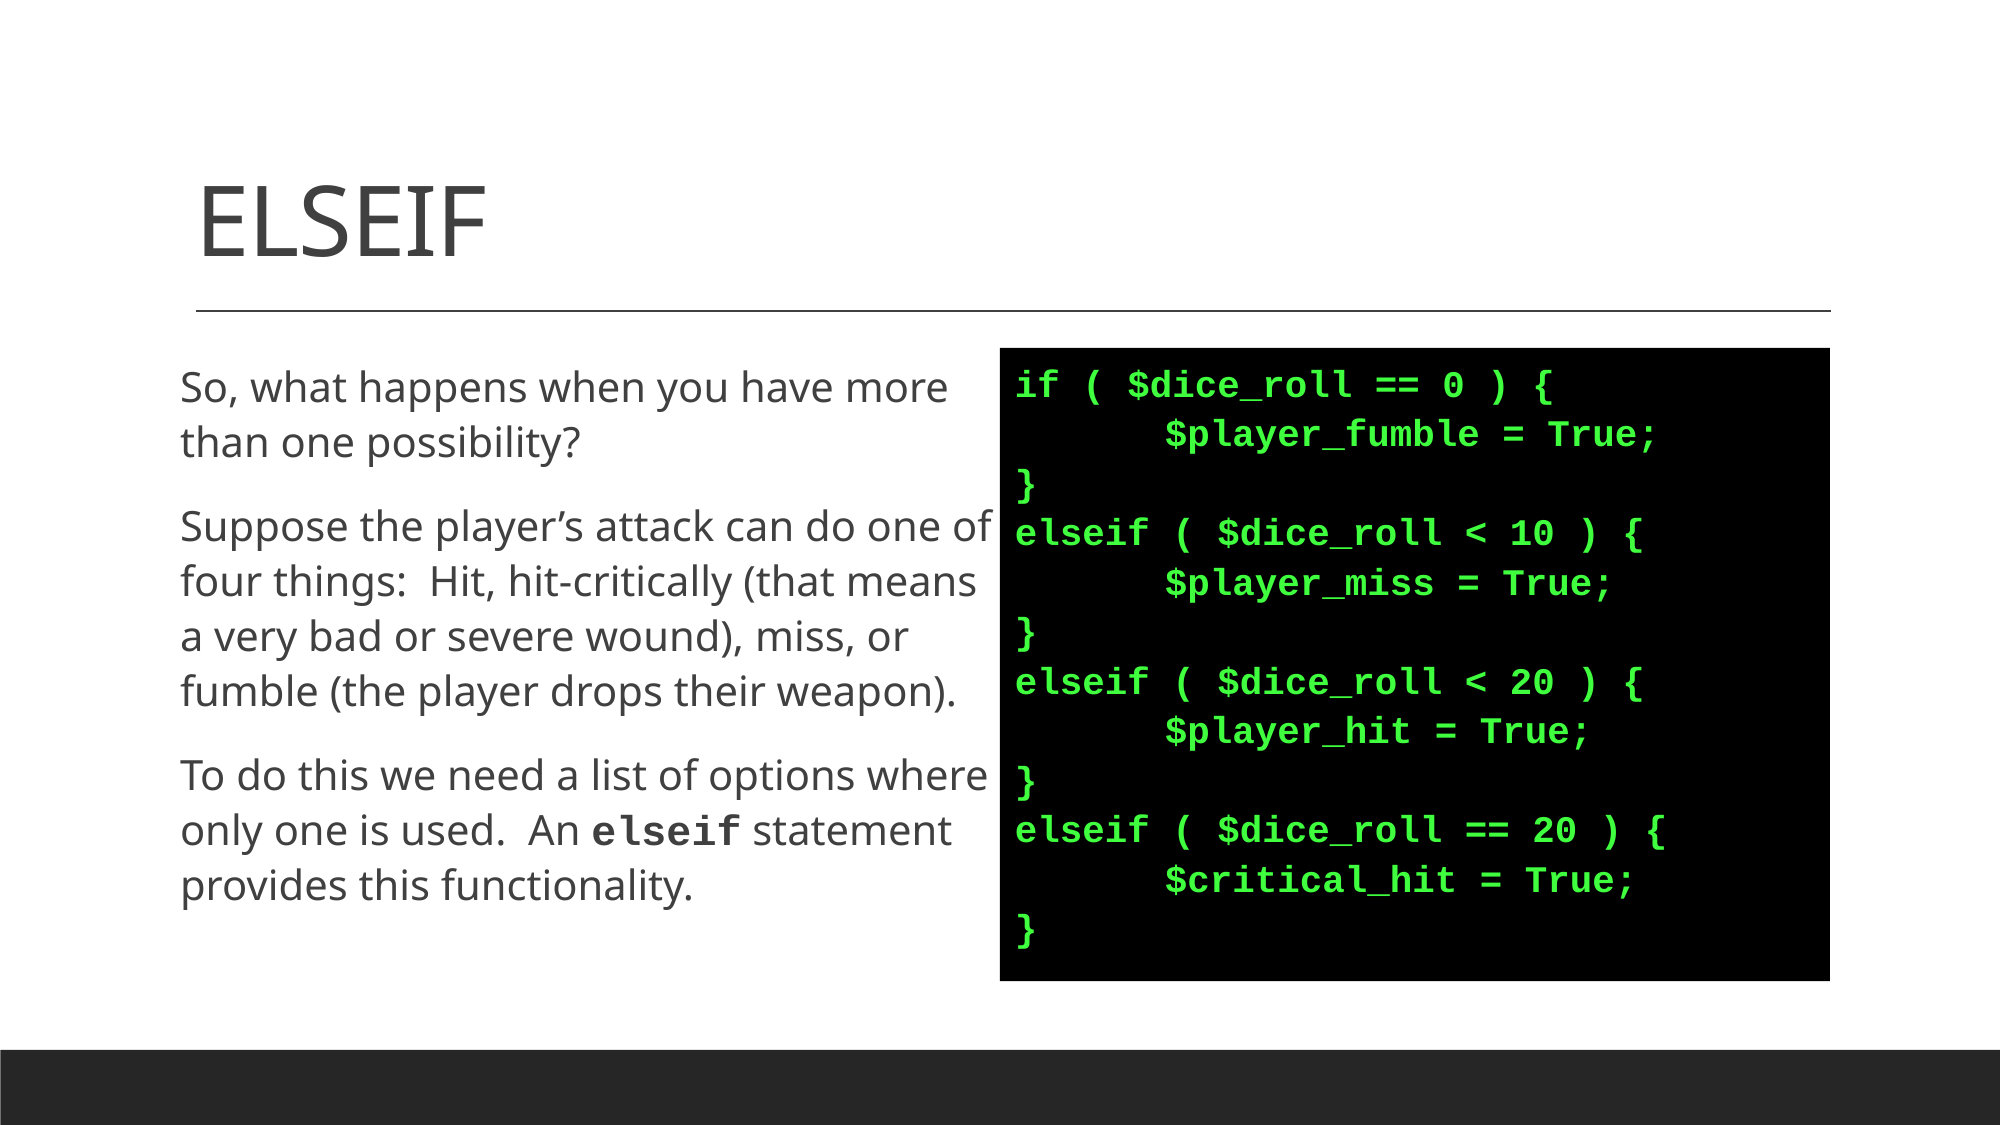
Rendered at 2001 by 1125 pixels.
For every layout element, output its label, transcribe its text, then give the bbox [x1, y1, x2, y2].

title ELSEIF [180, 47, 1830, 285]
list if ( $dice_roll == 0 ) { $player_fumble = True; } elseif ( $dice_roll < 10 ) { $player_miss = True; } elseif ( $dice_roll < 20 ) { $player_hit = True; } elseif ( $dice_roll == 20 ) { $critical_hit = True; } [999, 347, 1830, 982]
list So, what happens when you have more than one possibility? Suppose the player’s attack can do one of four things: Hit, hit-critically (that means a very bad or severe wound), miss, or fumble (the player drops their weapon). To do this we need a list of options where only one is used. An elseif statement provides this functionality. [180, 347, 999, 963]
